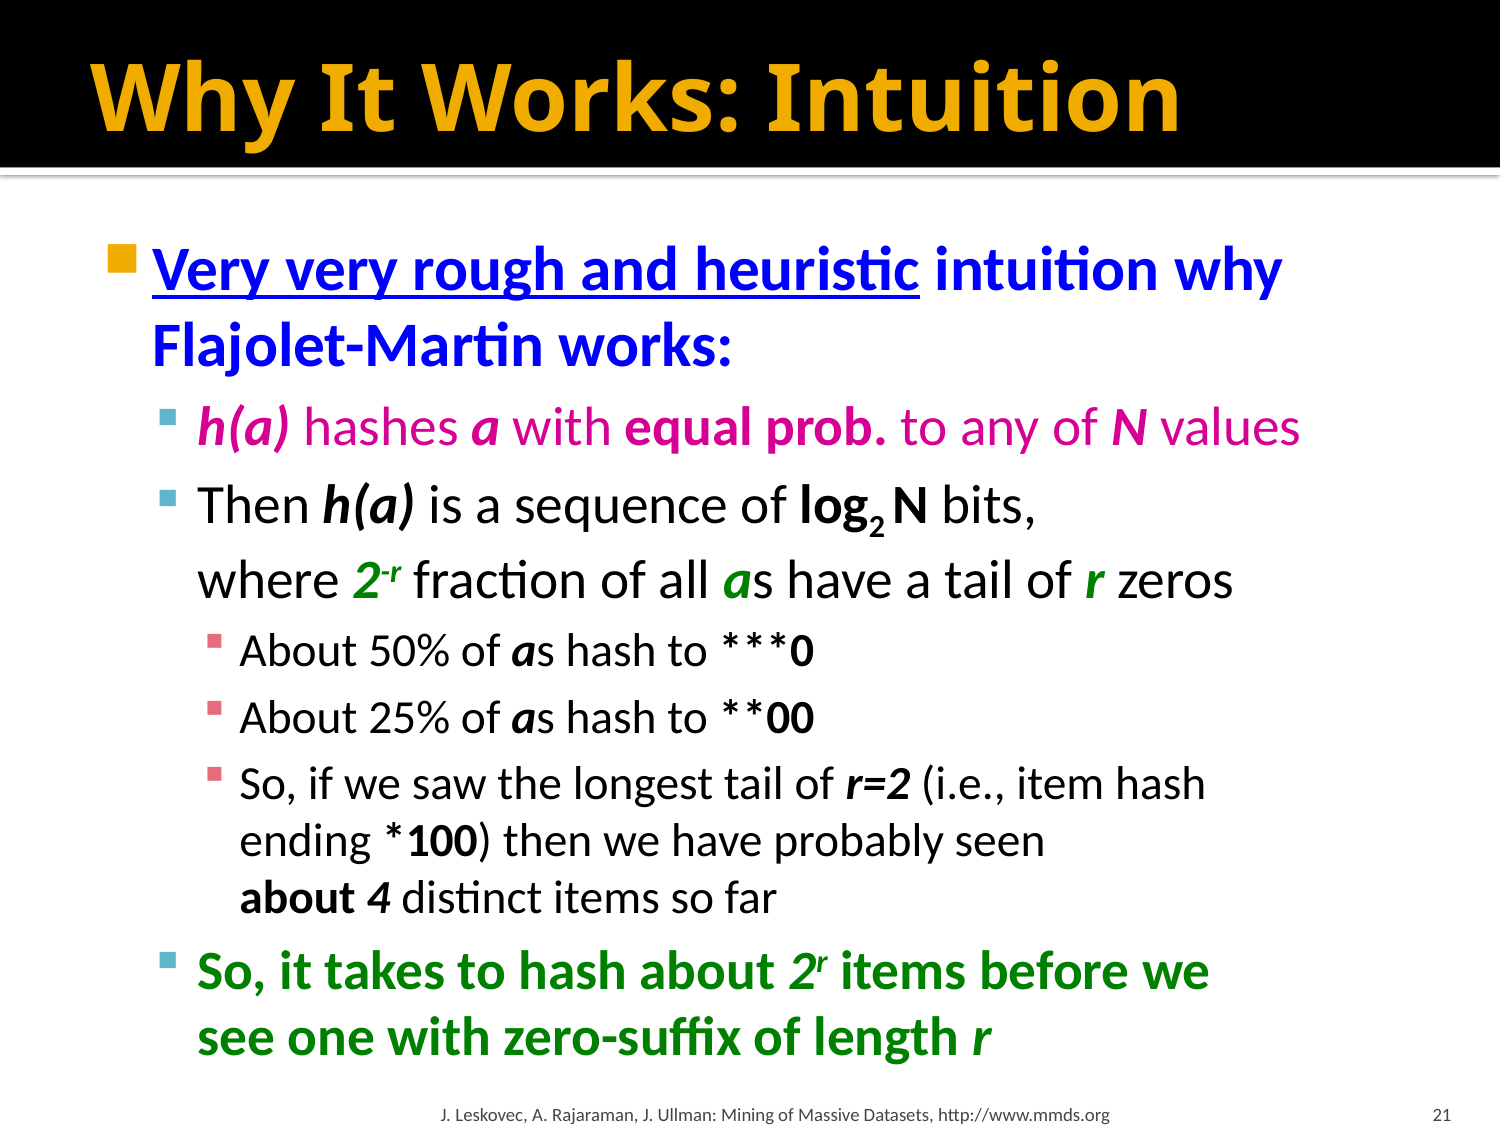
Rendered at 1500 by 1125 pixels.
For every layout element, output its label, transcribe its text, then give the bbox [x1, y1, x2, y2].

list Very very rough and heuristic intuition why Flajolet-Martin works: h(a) hashes a with equal prob. to any of N values Then h(a) is a sequence of log2 N bits, where 2-r fraction of all as have a tail of r zeros About 50% of as hash to ***0 About 25% of as hash to **00 So, if we saw the longest tail of r=2 (i.e., item hash ending *100) then we have probably seen about 4 distinct items so far So, it takes to hash about 2r items before we see one with zero-suffix of length r [75, 212, 1500, 1075]
slide_number 21 [1345, 1080, 1467, 1125]
title Why It Works: Intuition [75, 12, 1425, 175]
footer J. Leskovec, A. Rajaraman, J. Ullman: Mining of Massive Datasets, http://www.mmds.org [433, 1080, 1337, 1125]
